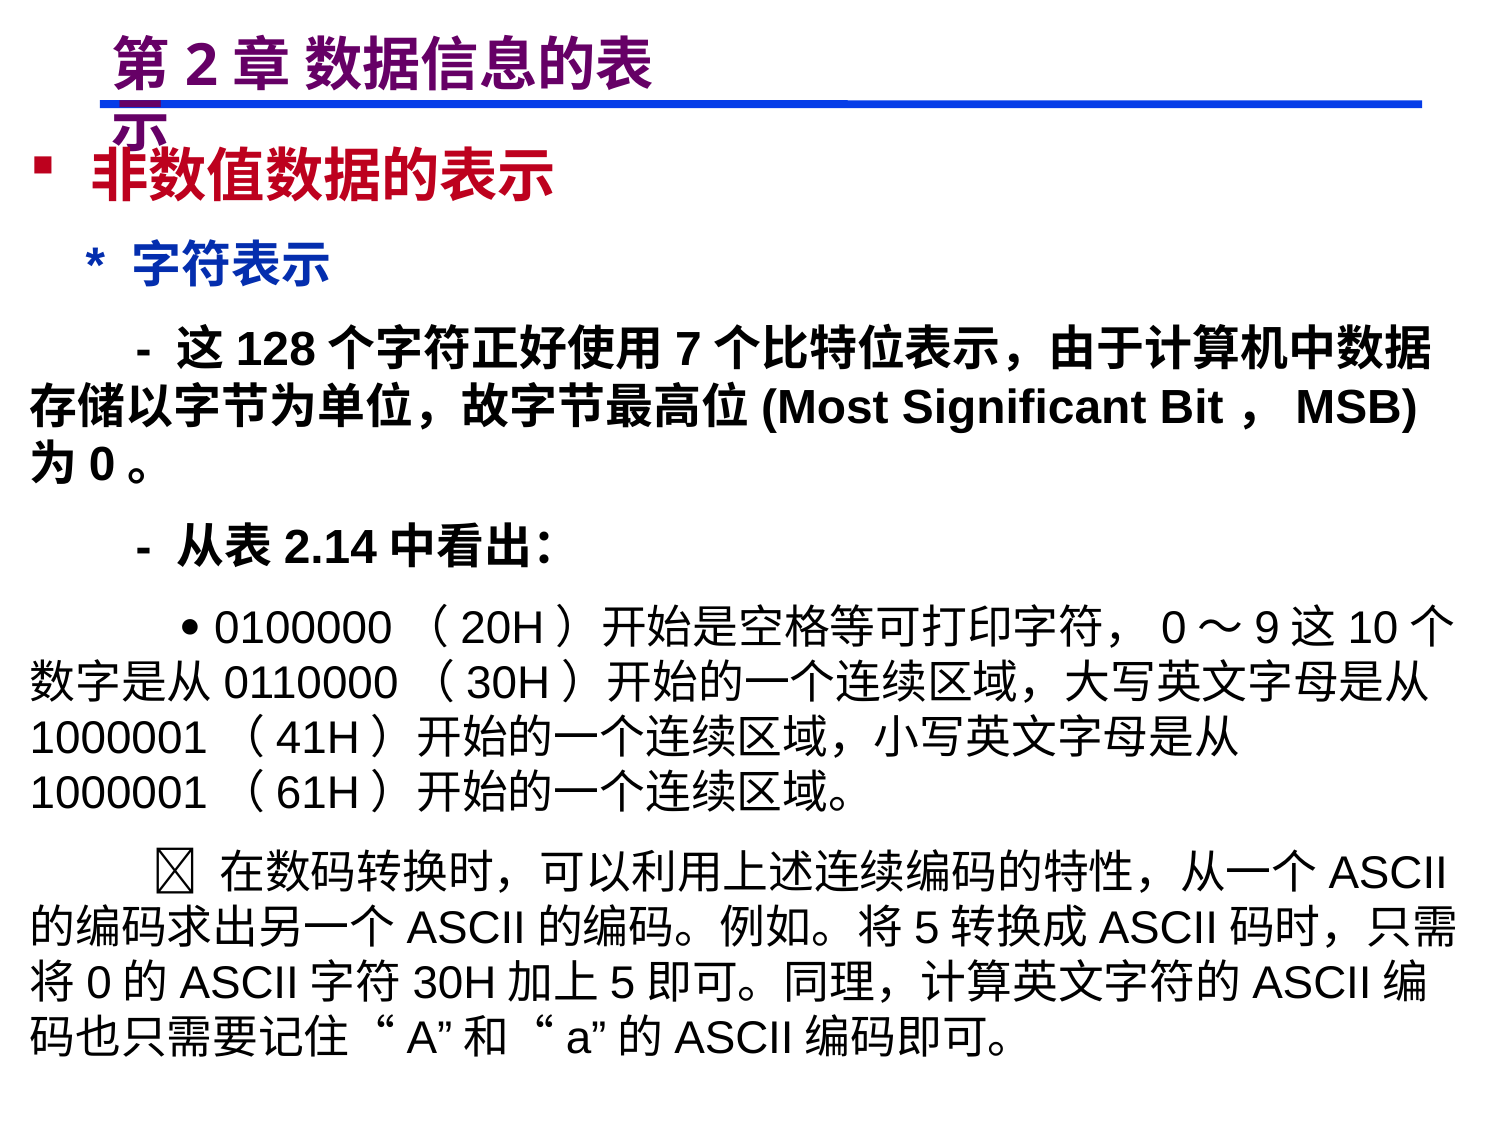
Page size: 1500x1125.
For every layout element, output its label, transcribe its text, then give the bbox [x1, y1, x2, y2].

subtitle 非数值数据的表示 * 字符表示 - 这128个字符正好使用7个比特位表示，由于计算机中数据存储以字节为单位，故字节最高位(Most Significant Bit，MSB)为0。 - 从表2.14中看出：  0100000（20H）开始是空格等可打印字符，0～9这10个数字是从0110000（30H）开始的一个连续区域，大写英文字母是从1000001（41H）开始的一个连续区域，小写英文字母是从1000001（61H）开始的一个连续区域。  在数码转换时，可以利用上述连续编码的特性，从一个ASCII的编码求出另一个ASCII的编码。例如。将5转换成ASCII码时，只需将0的ASCII字符30H加上5即可。同理，计算英文字符的ASCII编码也只需要记住“A”和“a”的ASCII编码即可。 [14, 129, 1488, 1028]
title 第2章 数据信息的表示 [100, 32, 710, 129]
